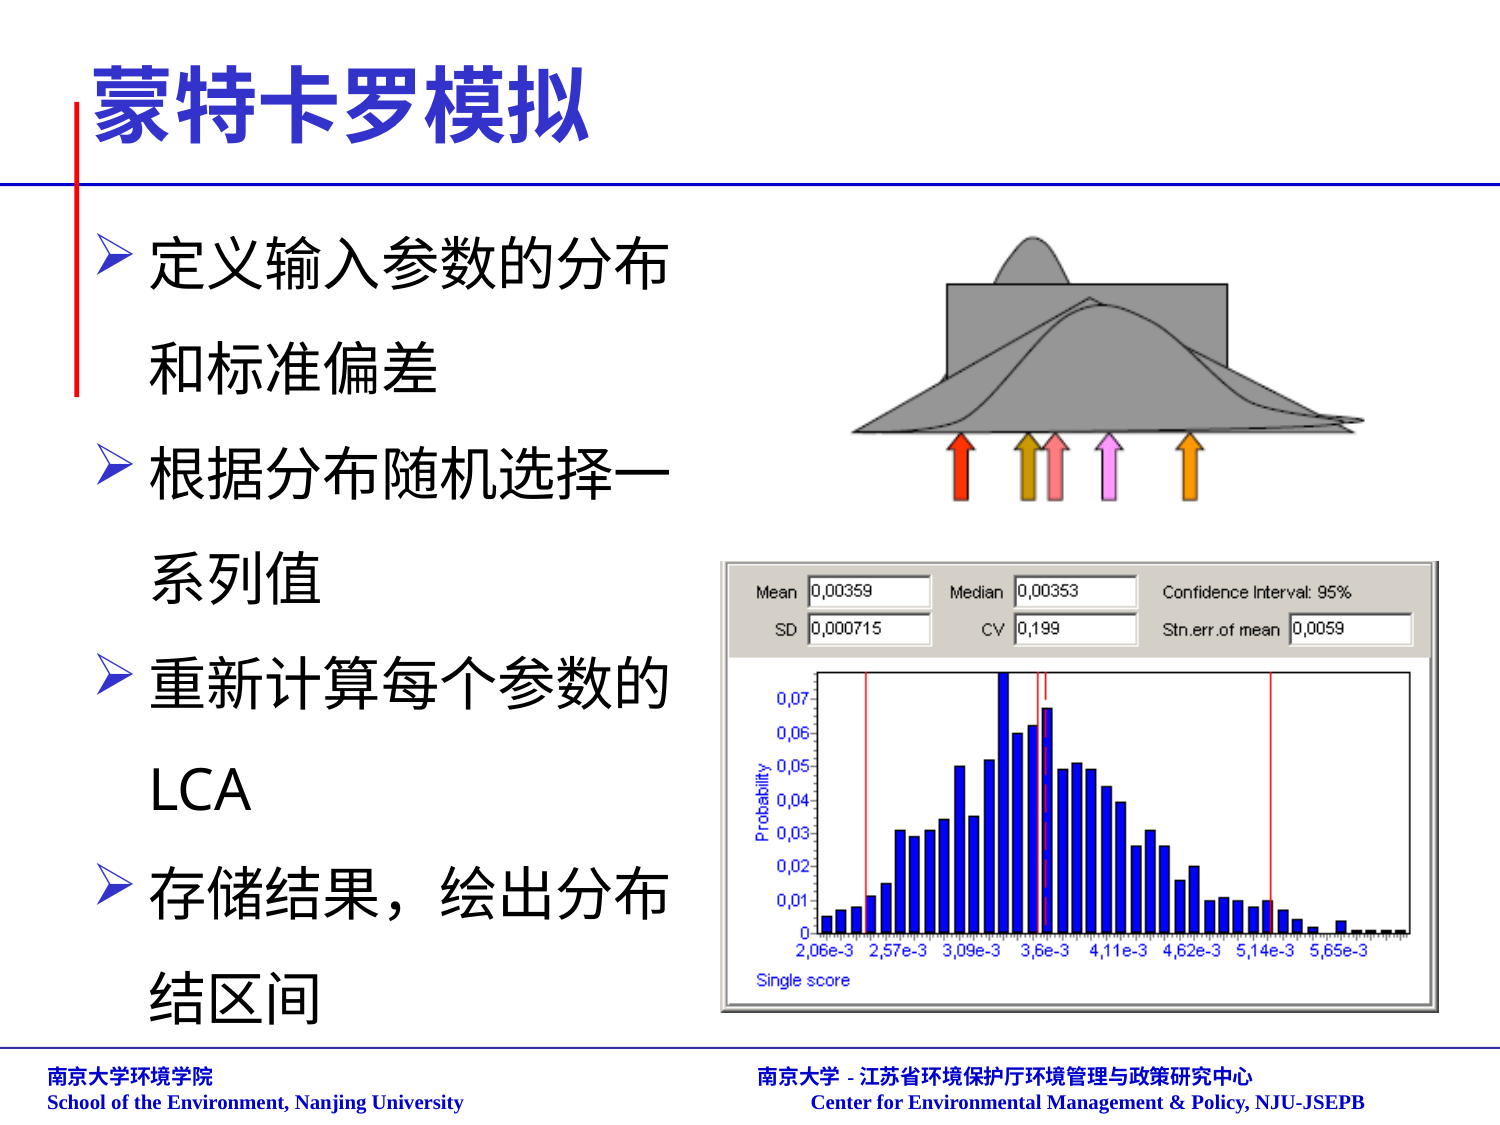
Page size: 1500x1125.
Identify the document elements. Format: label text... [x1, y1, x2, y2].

title 蒙特卡罗模拟 [75, 45, 1424, 161]
picture [720, 560, 1440, 1013]
picture [813, 207, 1382, 513]
list 定义输入参数的分布和标准偏差 根据分布随机选择一系列值 重新计算每个参数的LCA 存储结果，绘出分布结区间 [76, 184, 739, 1042]
